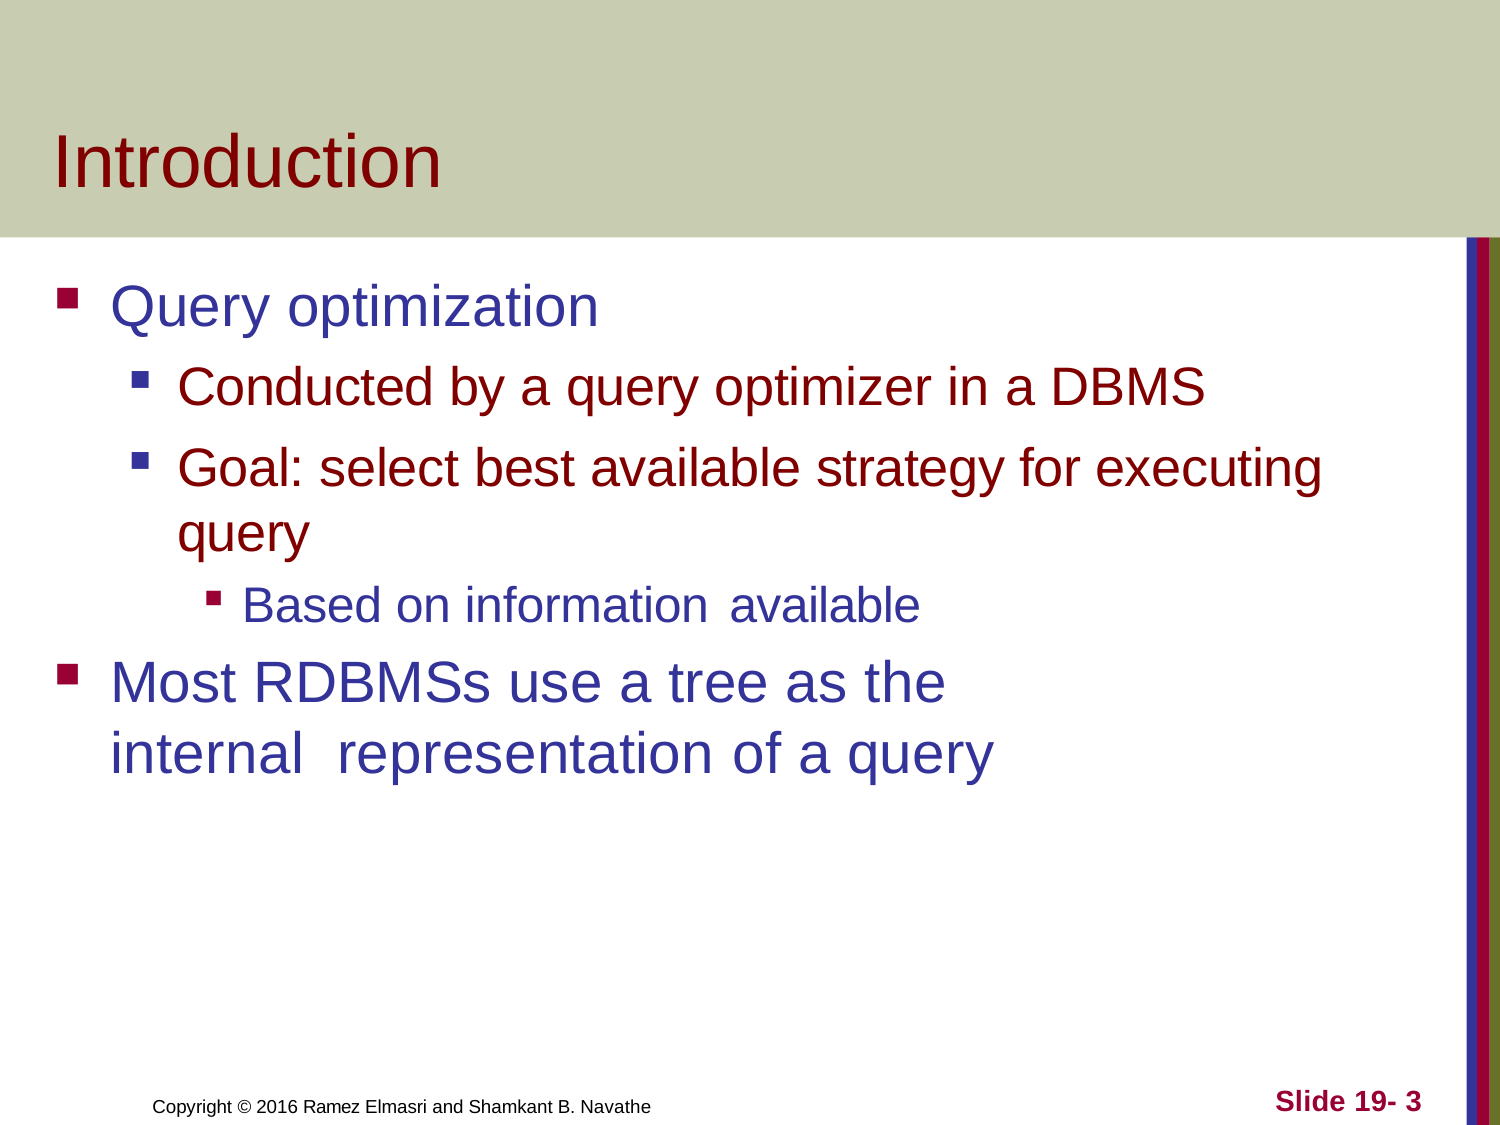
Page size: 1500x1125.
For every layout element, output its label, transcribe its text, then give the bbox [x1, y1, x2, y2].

footer Copyright © 2016 Ramez Elmasri and Shamkant B. Navathe [150, 1094, 659, 1125]
slide_number Slide 19- 3 [1273, 1083, 1443, 1125]
text_box Query optimization Conducted by a query optimizer in a DBMS Goal: select best available strategy for executing query Based on information available Most RDBMSs use a tree as the internal representation of a query [52, 251, 1343, 786]
title Introduction [50, 110, 447, 301]
